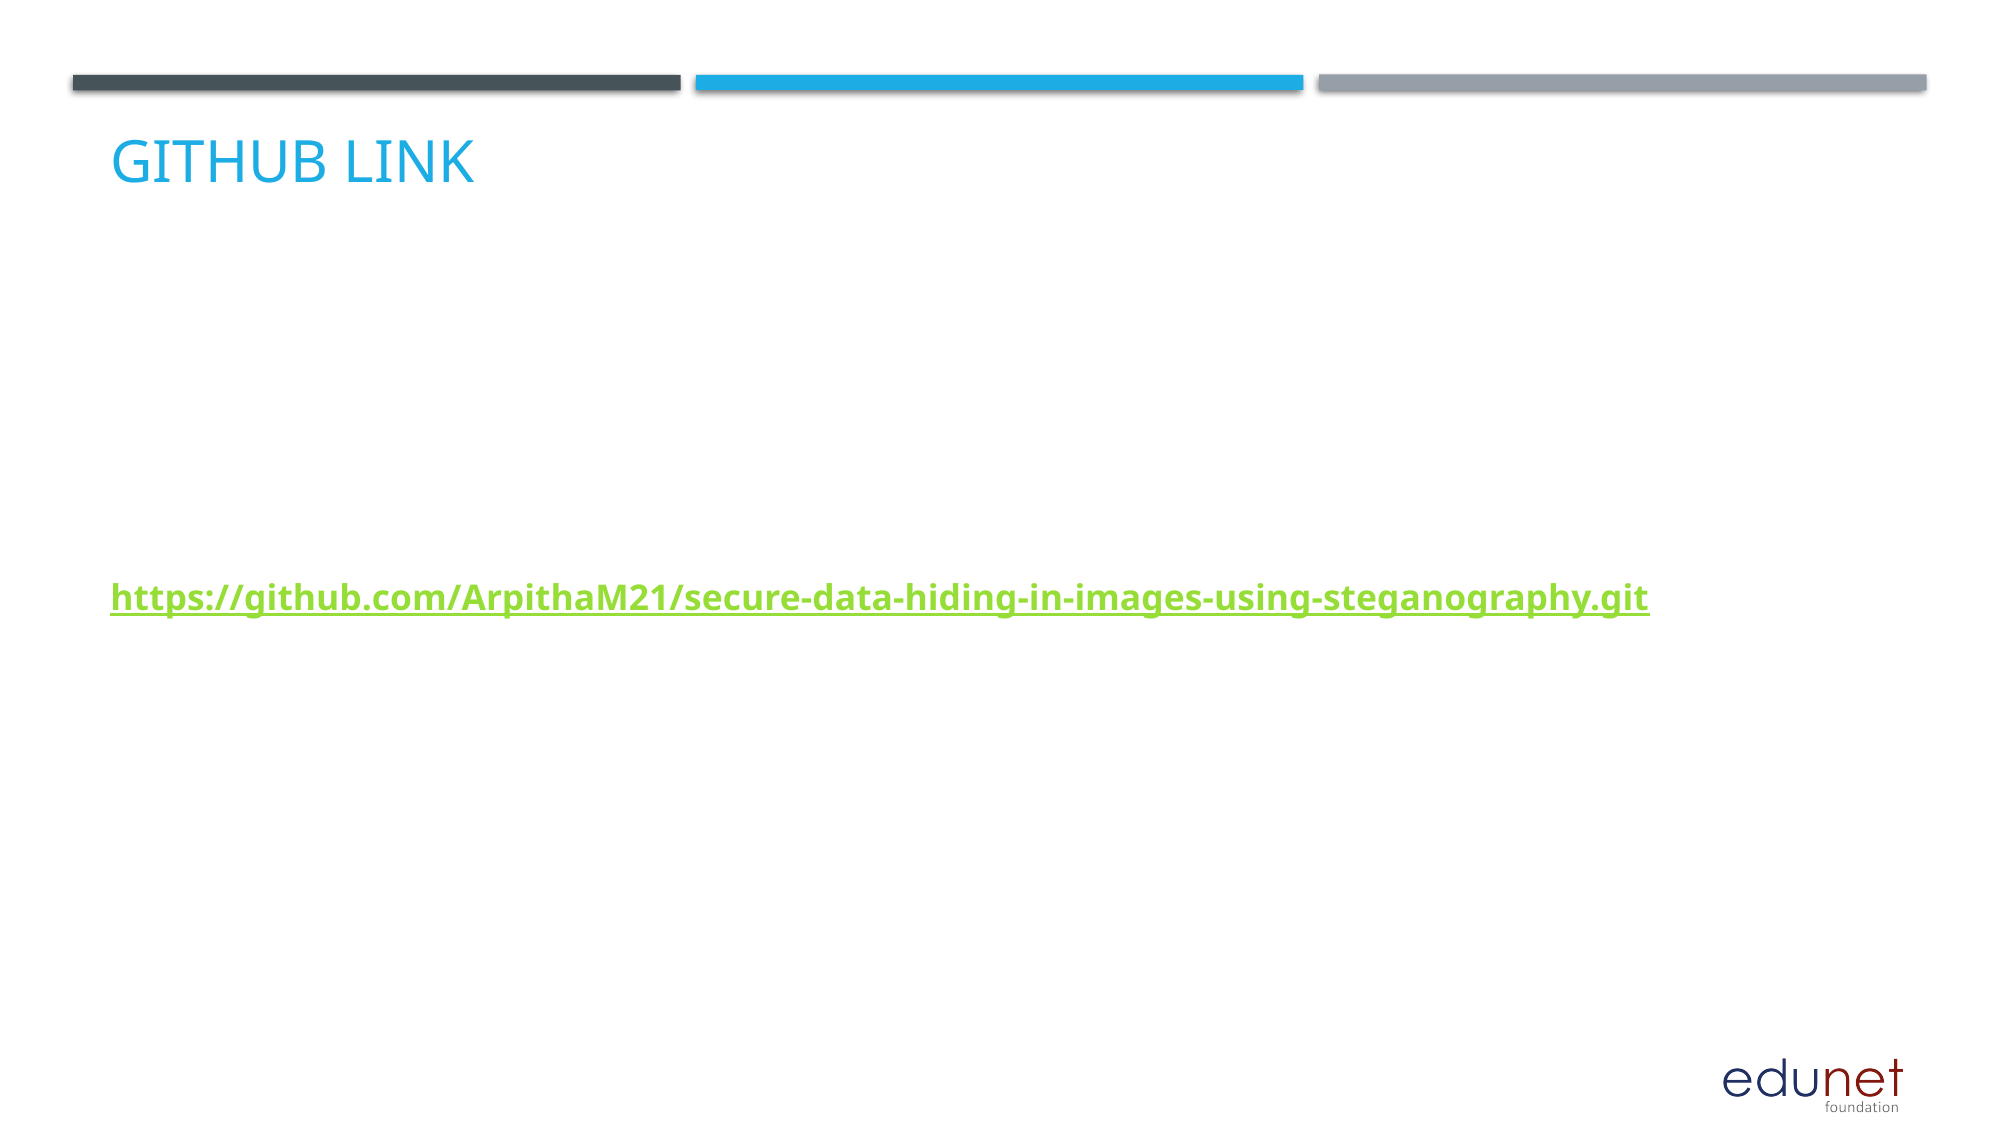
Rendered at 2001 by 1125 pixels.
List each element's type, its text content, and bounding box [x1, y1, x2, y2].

picture [1719, 1056, 1905, 1116]
title GitHub Link [95, 115, 1905, 203]
list https://github.com/ArpithaM21/secure-data-hiding-in-images-using-steganography.git [95, 213, 1905, 981]
